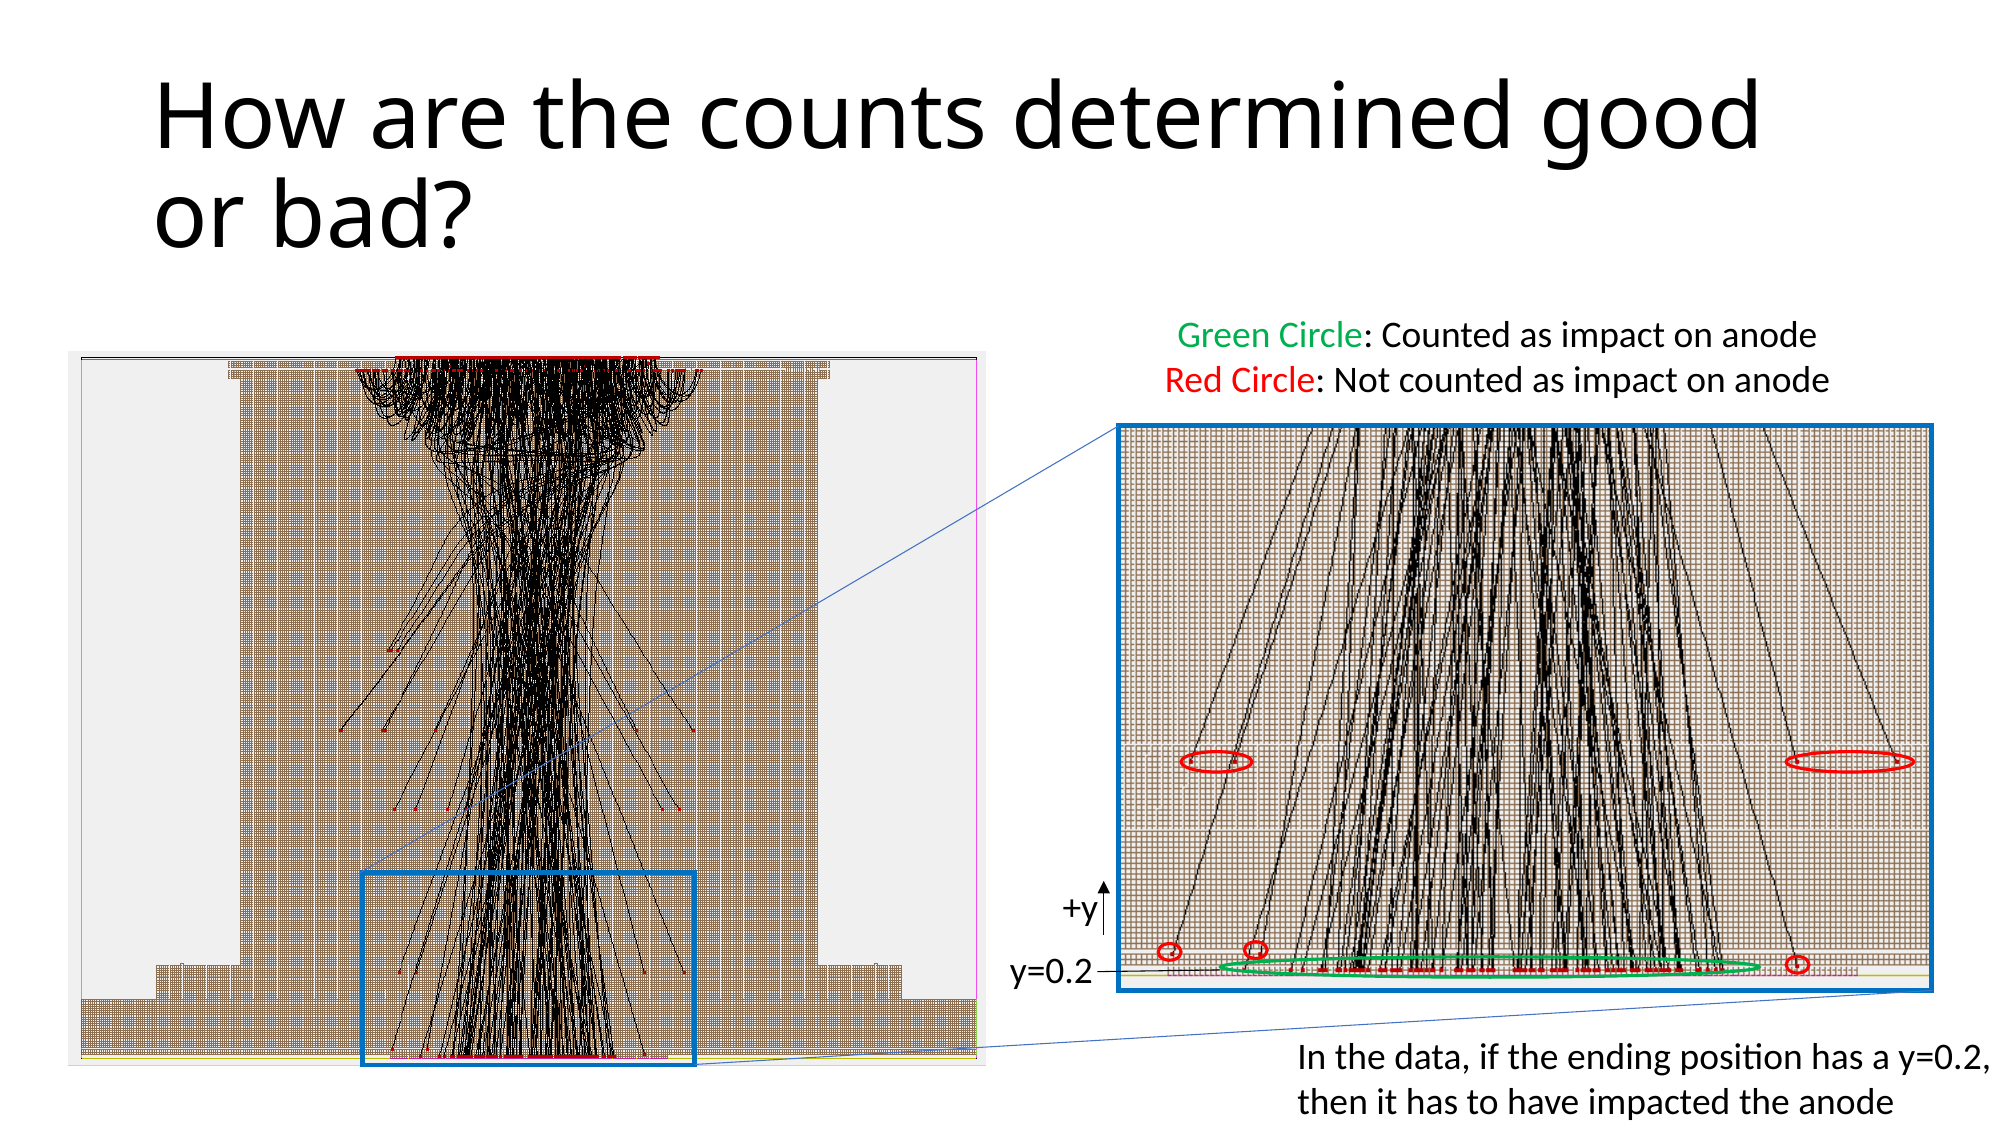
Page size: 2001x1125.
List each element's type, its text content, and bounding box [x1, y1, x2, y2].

text_box +y [1047, 875, 1114, 936]
text_box In the data, if the ending position has a y=0.2, then it has to have impacted the anode [1282, 1024, 2000, 1125]
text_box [358, 425, 1119, 874]
text_box Green Circle: Counted as impact on anode Red Circle: Not counted as impact on anode [1149, 302, 1846, 408]
picture [1118, 425, 1932, 990]
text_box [694, 990, 1932, 1065]
title How are the counts determined good or bad? [137, 59, 1863, 278]
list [68, 351, 986, 1066]
text_box y=0.2 [995, 938, 1109, 990]
